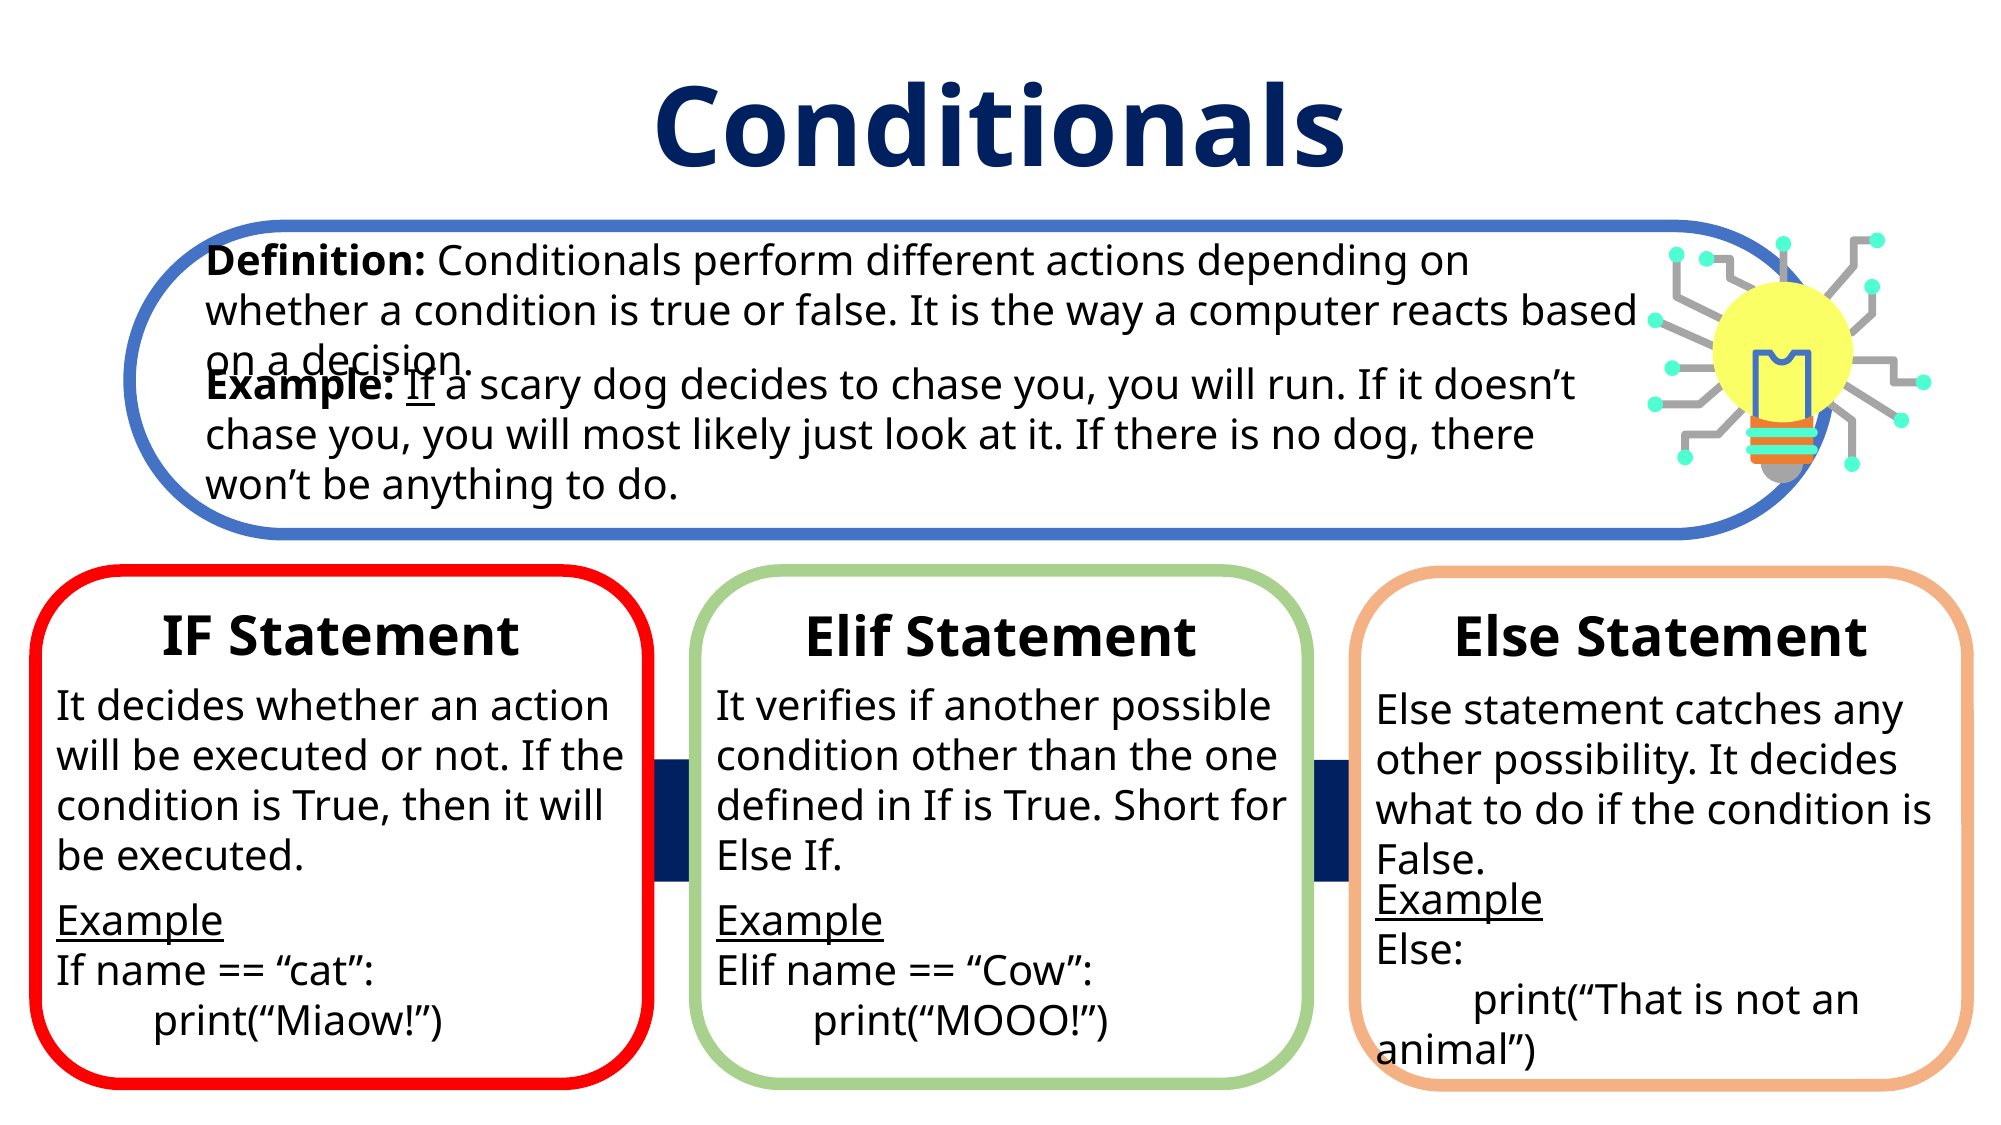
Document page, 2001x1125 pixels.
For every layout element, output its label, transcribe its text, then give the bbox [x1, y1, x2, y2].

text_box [1354, 598, 1968, 911]
title Conditionals [99, 90, 1900, 172]
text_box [695, 598, 1308, 907]
text_box [49, 1046, 634, 1084]
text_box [1647, 232, 1932, 484]
text_box Example If name == “cat”: print(“Miaow!”) [35, 907, 649, 1046]
text_box [1358, 1025, 1964, 1086]
text_box [202, 225, 1718, 249]
text_box [1308, 759, 1354, 882]
text_box Definition: Conditionals perform different actions depending on whether a condition is true or false. It is the way a computer reacts based on a decision. [185, 249, 1647, 369]
text_box [1378, 571, 1944, 598]
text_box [35, 597, 649, 907]
text_box [709, 1046, 1294, 1084]
text_box Example Else: print(“That is not an animal”) [1354, 852, 2000, 1025]
text_box [649, 759, 695, 882]
text_box [129, 261, 1789, 535]
text_box Example Elif name == “Cow”: print(“MOOO!”) [695, 907, 1308, 1046]
text_box [59, 570, 625, 597]
text_box Example: If a scary dog decides to chase you, you will run. If it doesn’t chase you, you will most likely just look at it. If there is no dog, there won’t be anything to do. [185, 373, 1663, 492]
text_box [717, 570, 1286, 598]
